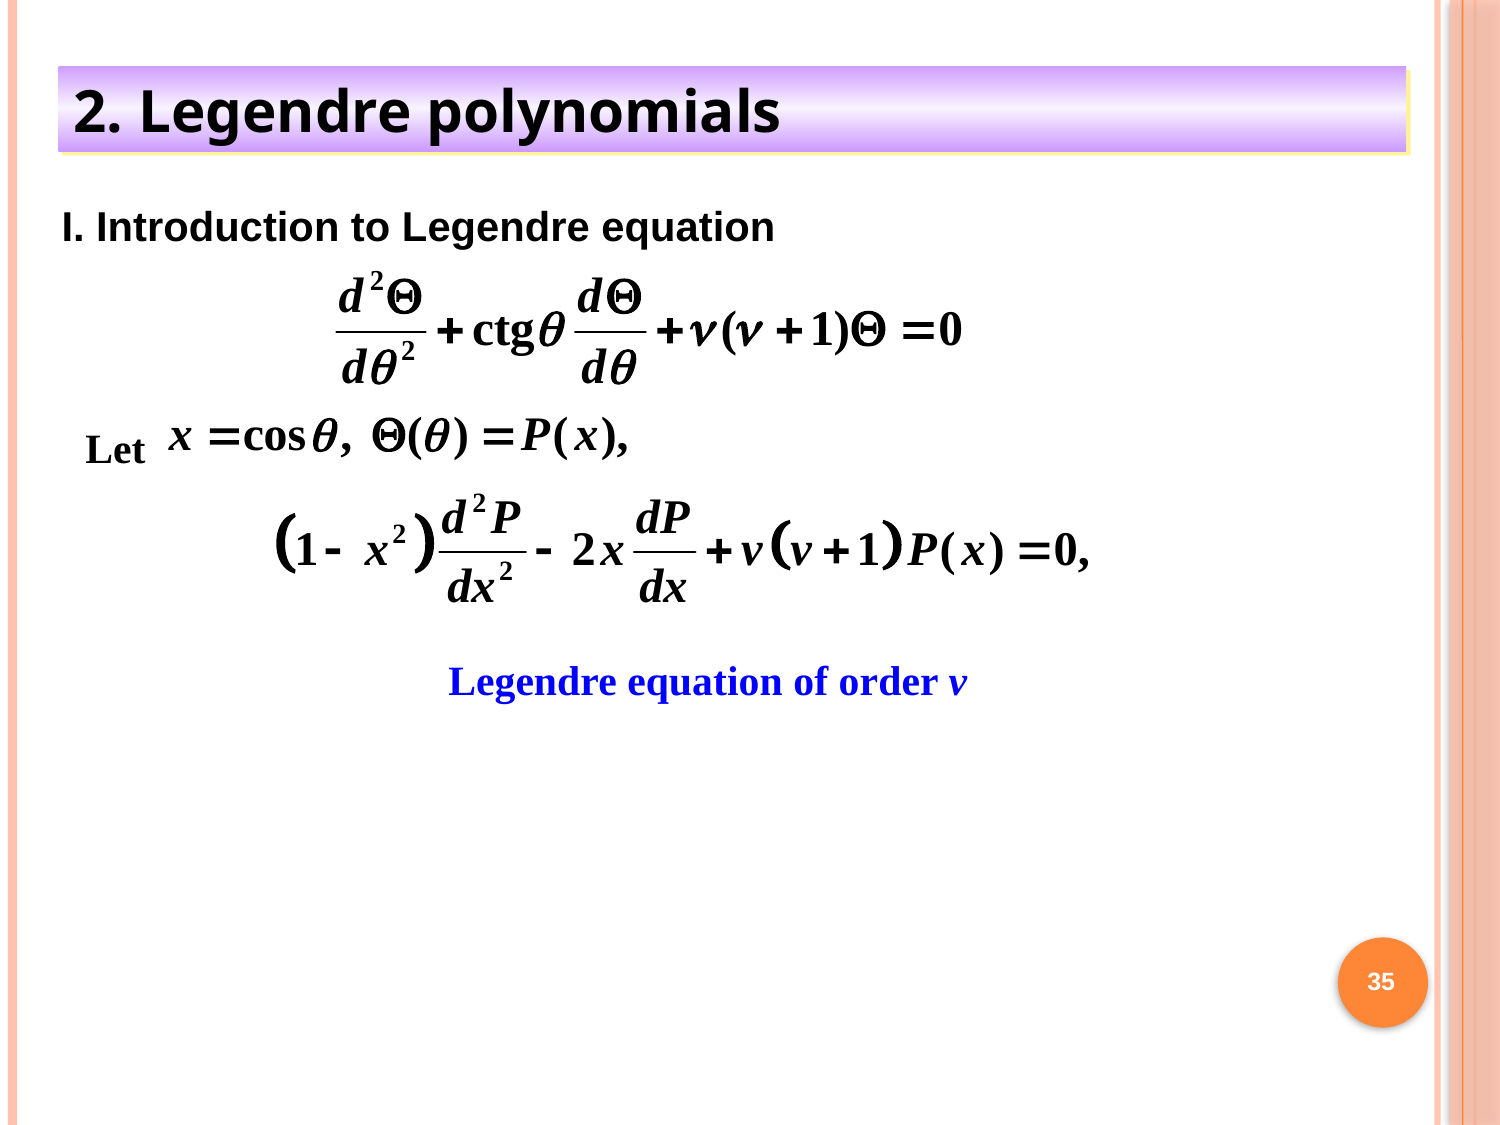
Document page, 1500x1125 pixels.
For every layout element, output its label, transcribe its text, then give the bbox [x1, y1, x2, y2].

text_box Legendre equation of order ν [433, 621, 1149, 711]
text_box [268, 479, 1098, 614]
text_box I. Introduction to Legendre equation [46, 167, 1407, 258]
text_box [69, 389, 637, 472]
slide_number 35 [1331, 937, 1432, 1023]
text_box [327, 257, 974, 396]
text_box 2. Legendre polynomials [58, 66, 1407, 152]
